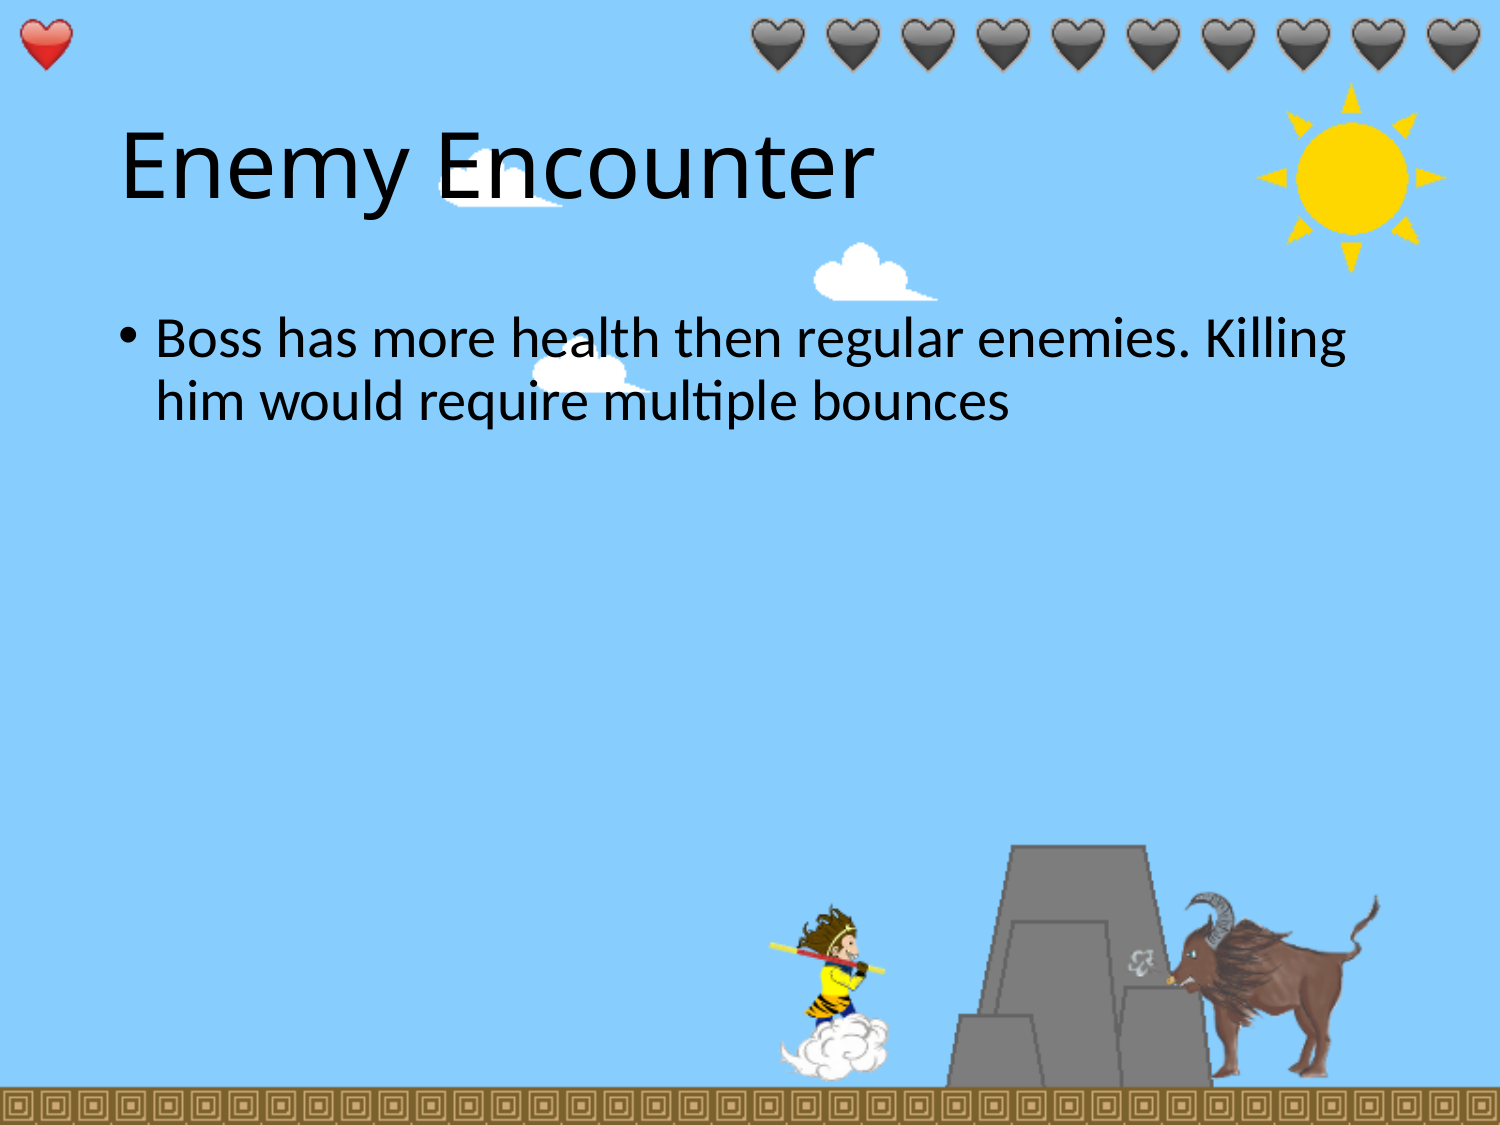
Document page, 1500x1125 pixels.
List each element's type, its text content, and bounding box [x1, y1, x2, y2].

picture [0, 0, 1500, 1125]
list Boss has more health then regular enemies. Killing him would require multiple bounces [103, 299, 1397, 1014]
title Enemy Encounter [103, 59, 1397, 278]
